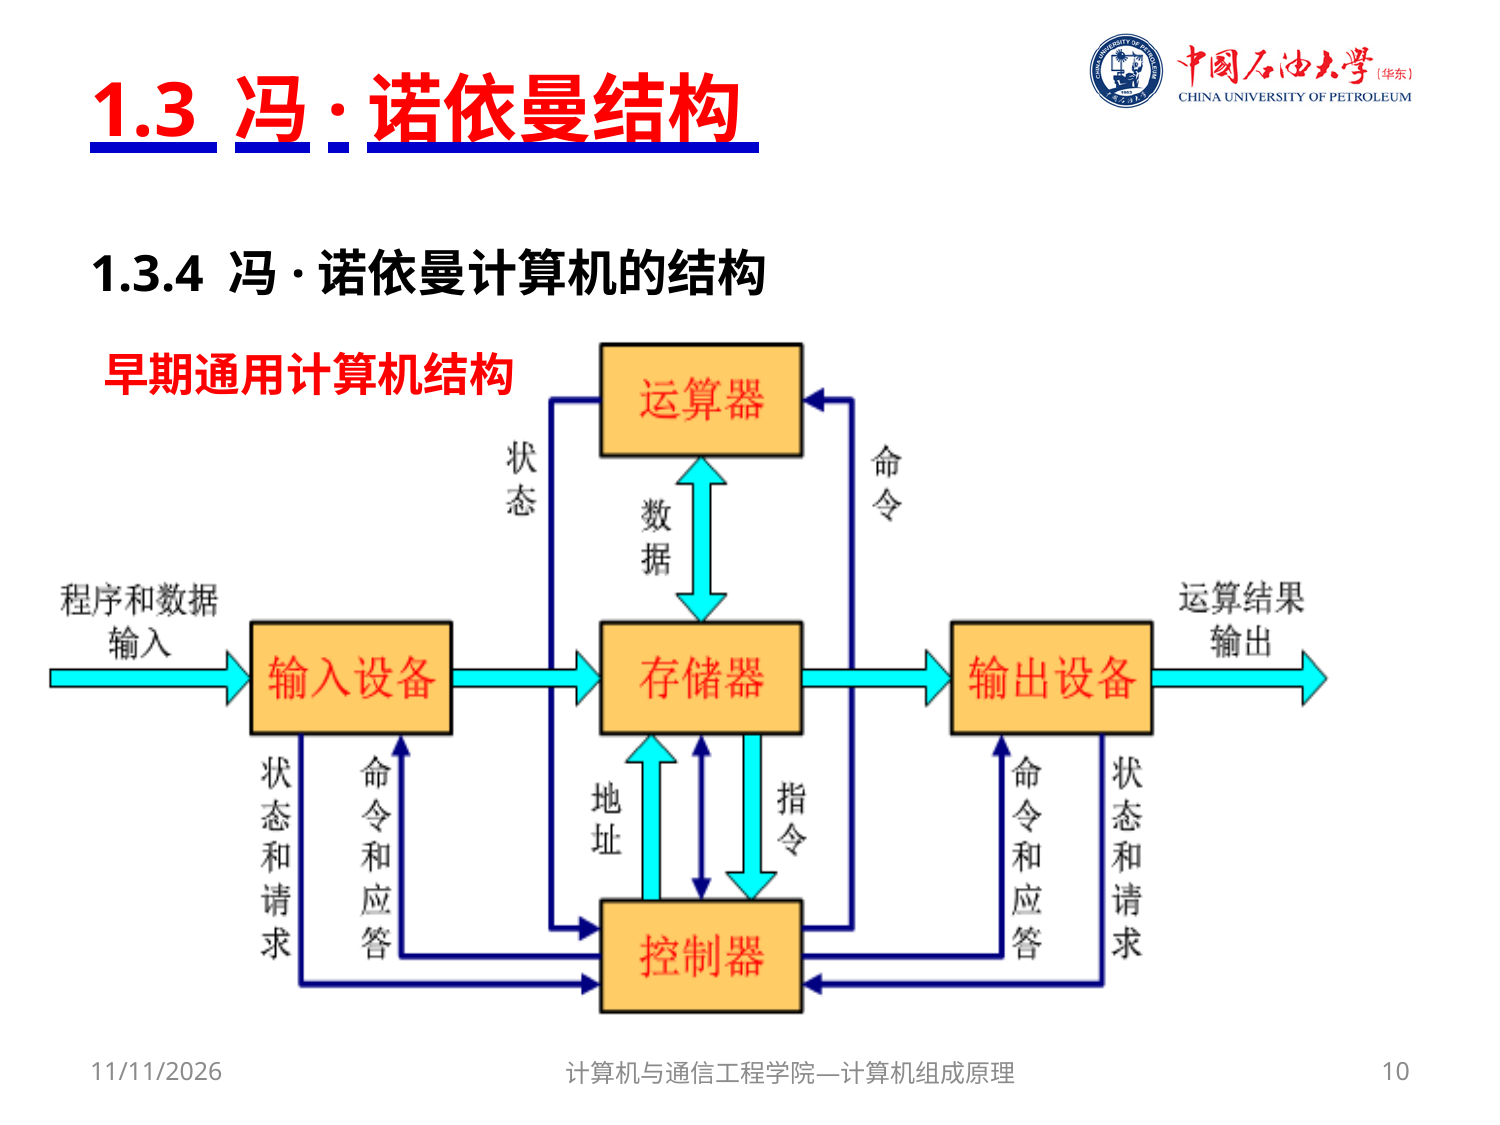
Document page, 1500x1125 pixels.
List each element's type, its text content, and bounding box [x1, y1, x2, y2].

footer 计算机与通信工程学院—计算机组成原理 [512, 1043, 1069, 1103]
title 1.3 冯·诺依曼结构 [75, 42, 1425, 170]
slide_number 10 [1074, 1042, 1425, 1103]
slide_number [75, 1043, 425, 1103]
list 1.3.4 冯·诺依曼计算机的结构 [74, 233, 1426, 977]
picture [1034, 28, 1428, 116]
picture [44, 302, 1341, 1036]
